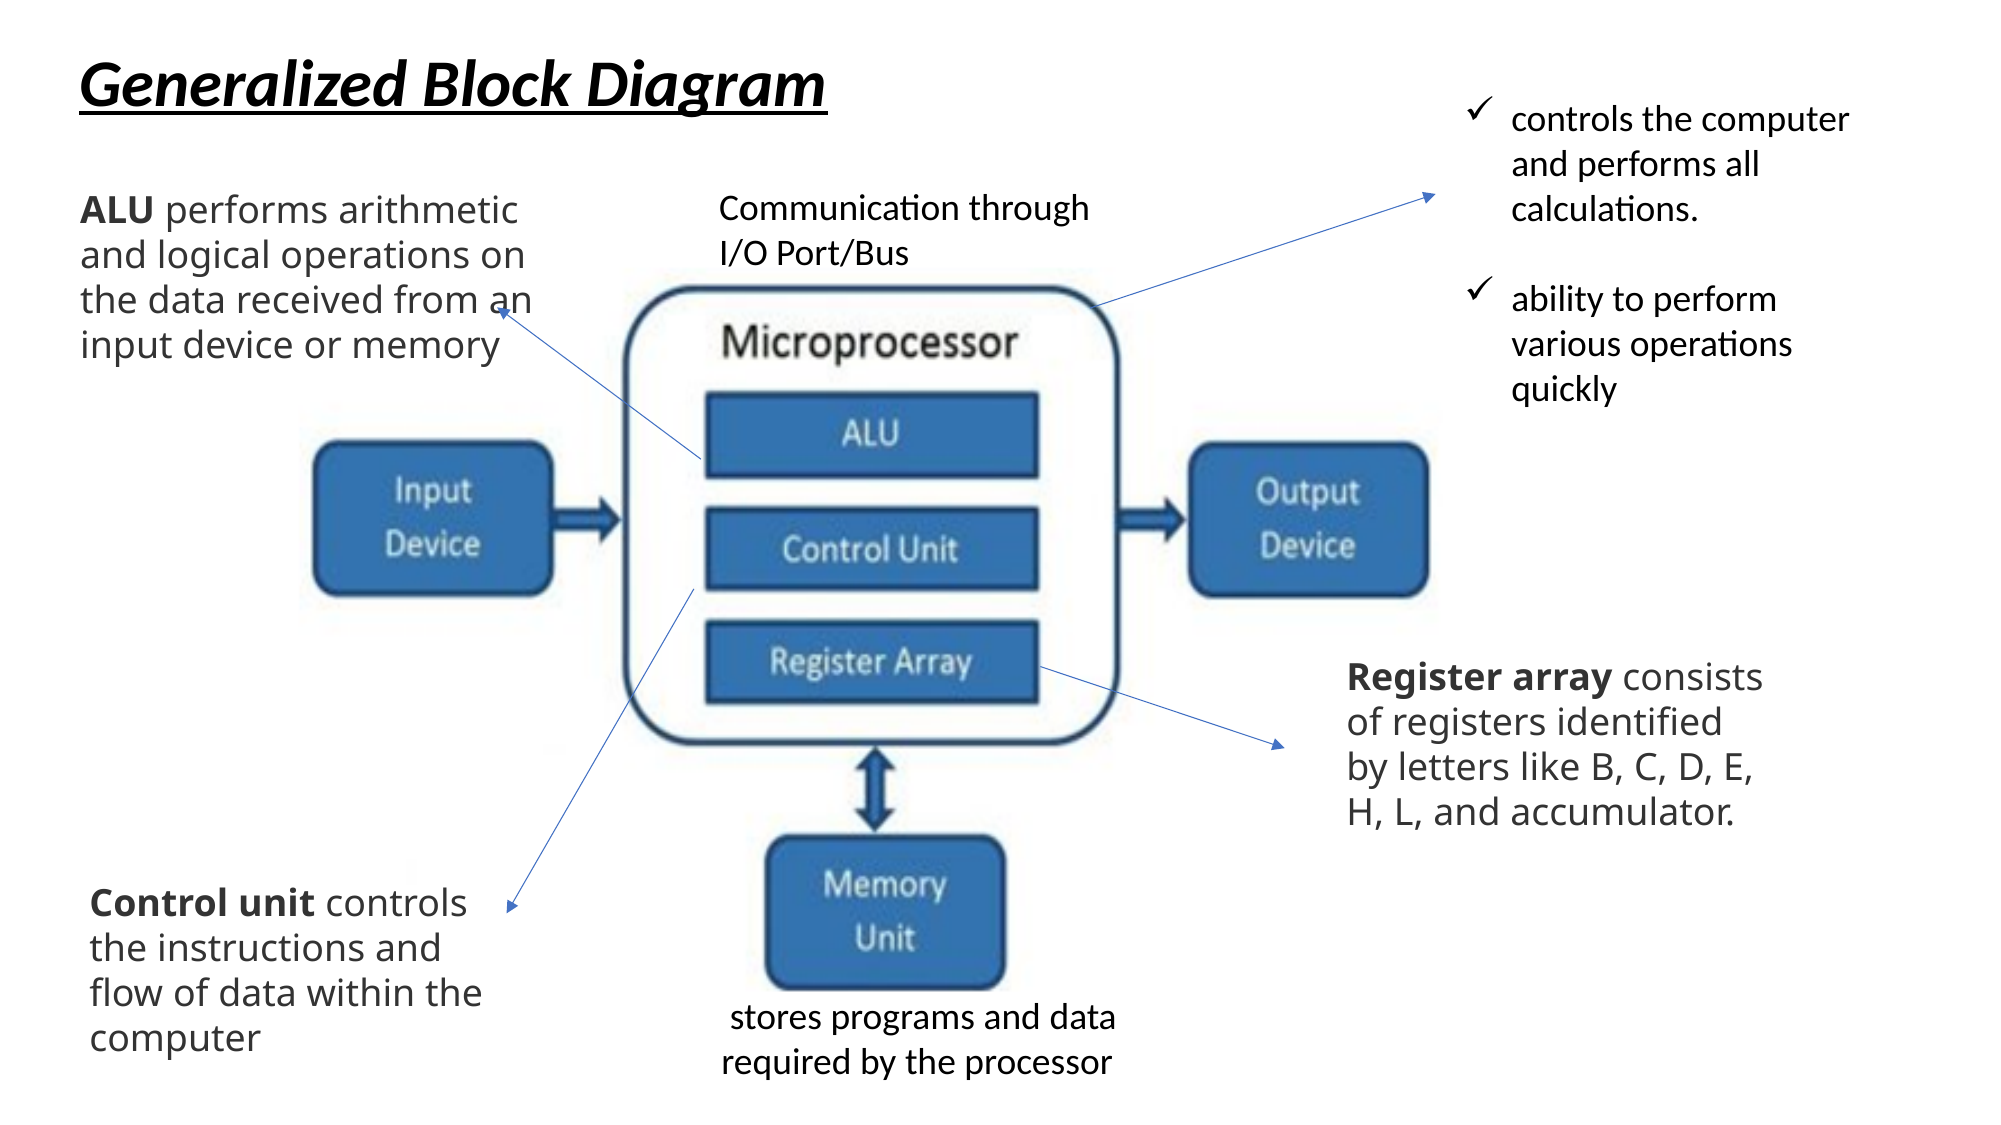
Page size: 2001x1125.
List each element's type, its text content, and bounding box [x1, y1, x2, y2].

text_box Communication through I/O Port/Bus [704, 175, 1155, 248]
text_box Register array consists of registers identified by letters like B, C, D, E, H, L, and accumulator. [1472, 645, 1782, 841]
text_box ALU performs arithmetic and logical operations on the data received from an input device or memory [65, 178, 577, 374]
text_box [497, 307, 701, 460]
text_box Control unit controls the instructions and flow of data within the computer [74, 871, 525, 1067]
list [280, 248, 1472, 1010]
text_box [506, 588, 694, 914]
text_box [1040, 666, 1285, 749]
text_box controls the computer and performs all calculations. ability to perform various operations quickly [1449, 86, 1900, 417]
text_box stores programs and data required by the processor [706, 1010, 1157, 1090]
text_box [1089, 193, 1436, 309]
title Generalized Block Diagram [64, 0, 1790, 179]
